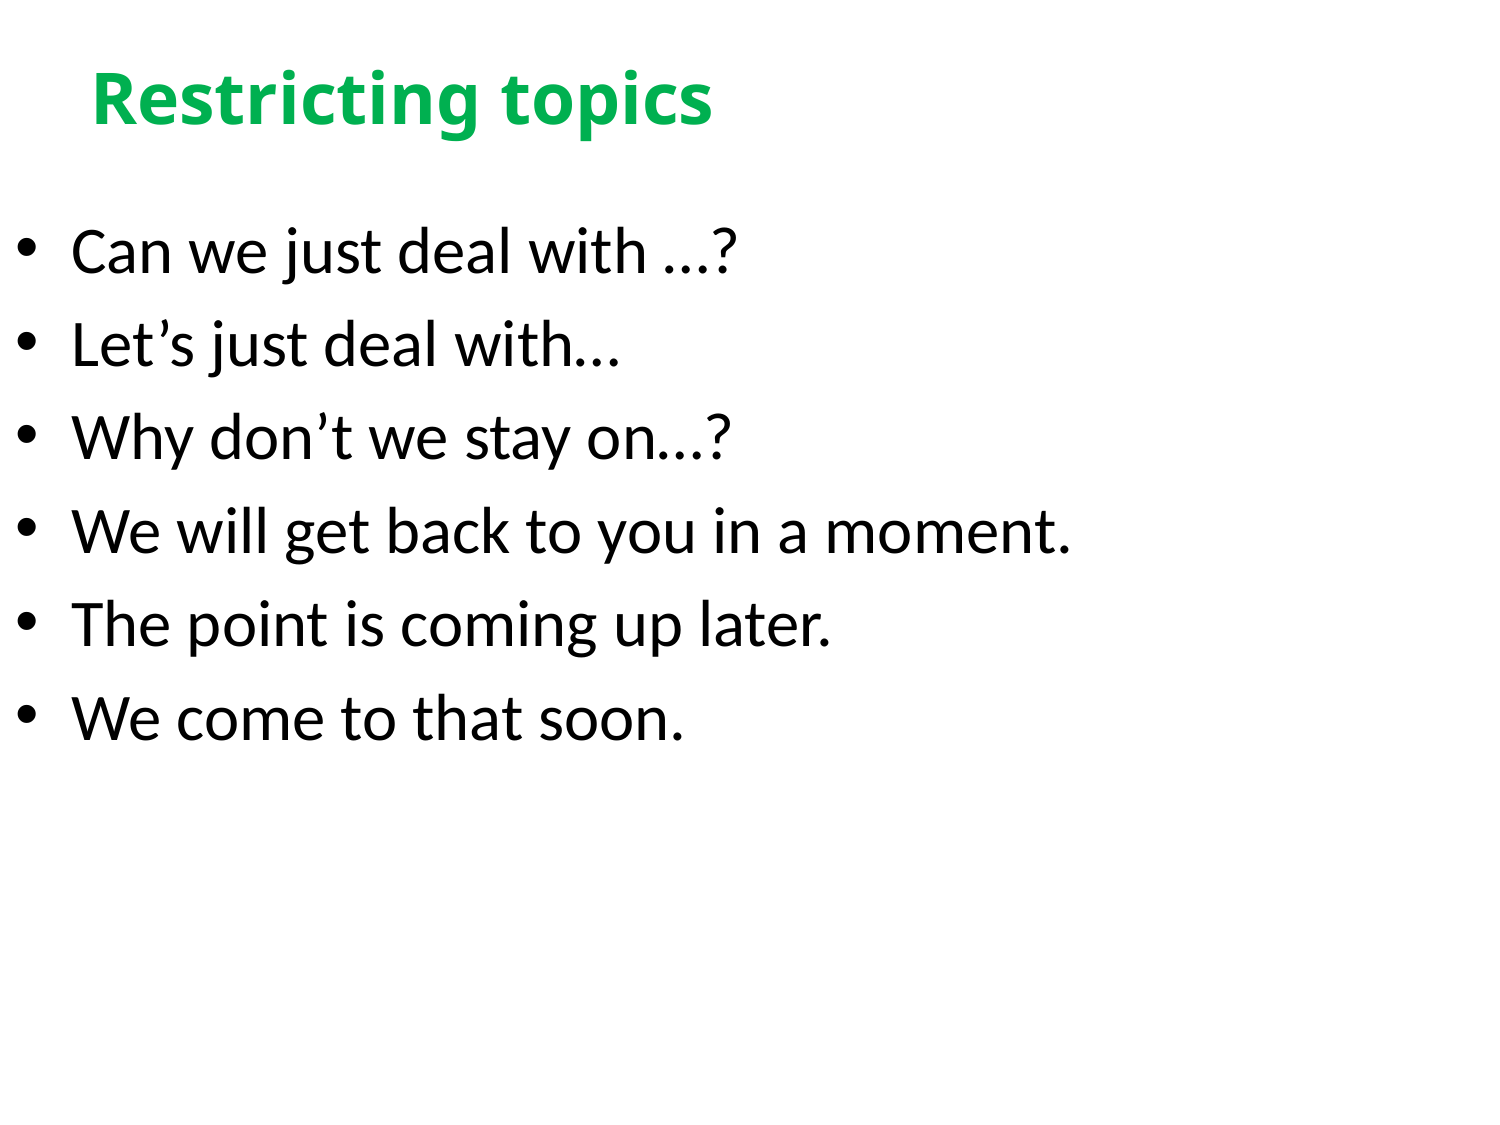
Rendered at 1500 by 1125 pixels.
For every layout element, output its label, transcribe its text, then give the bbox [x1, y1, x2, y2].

list Can we just deal with …? Let’s just deal with… Why don’t we stay on…? We will get back to you in a moment. The point is coming up later. We come to that soon. [0, 199, 1465, 1086]
title Restricting topics [75, 45, 1425, 199]
